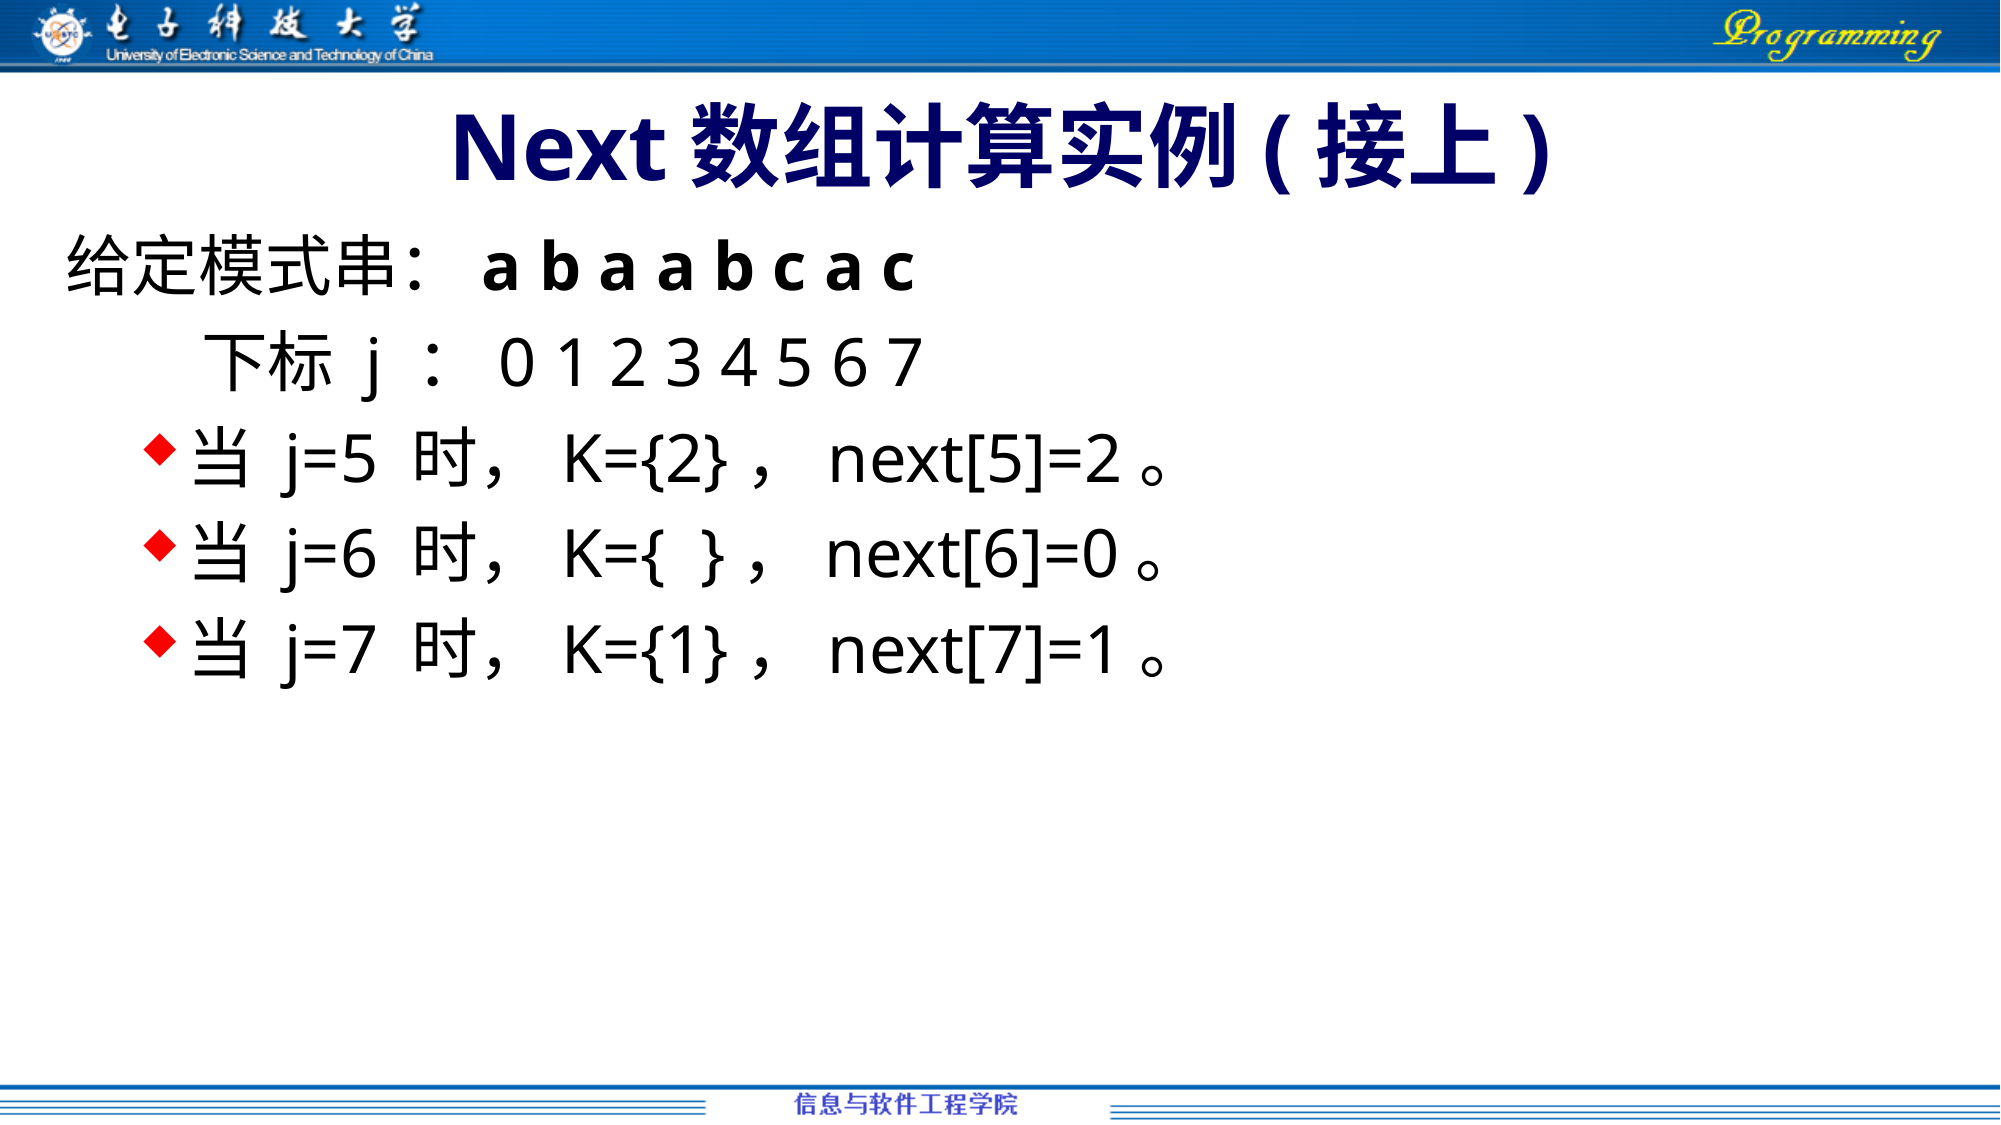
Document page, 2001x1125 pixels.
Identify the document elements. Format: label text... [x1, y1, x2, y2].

list 给定模式串：a b a a b c a c 下标 j ：0 1 2 3 4 5 6 7 当 j=5 时，K={2}，next[5]=2。 当 j=6 时，K={ }，next[6]=0。 当 j=7 时，K={1}，next[7]=1。 [50, 200, 1950, 1100]
title Next数组计算实例(接上) [150, 87, 1850, 200]
picture [0, 0, 2000, 1125]
